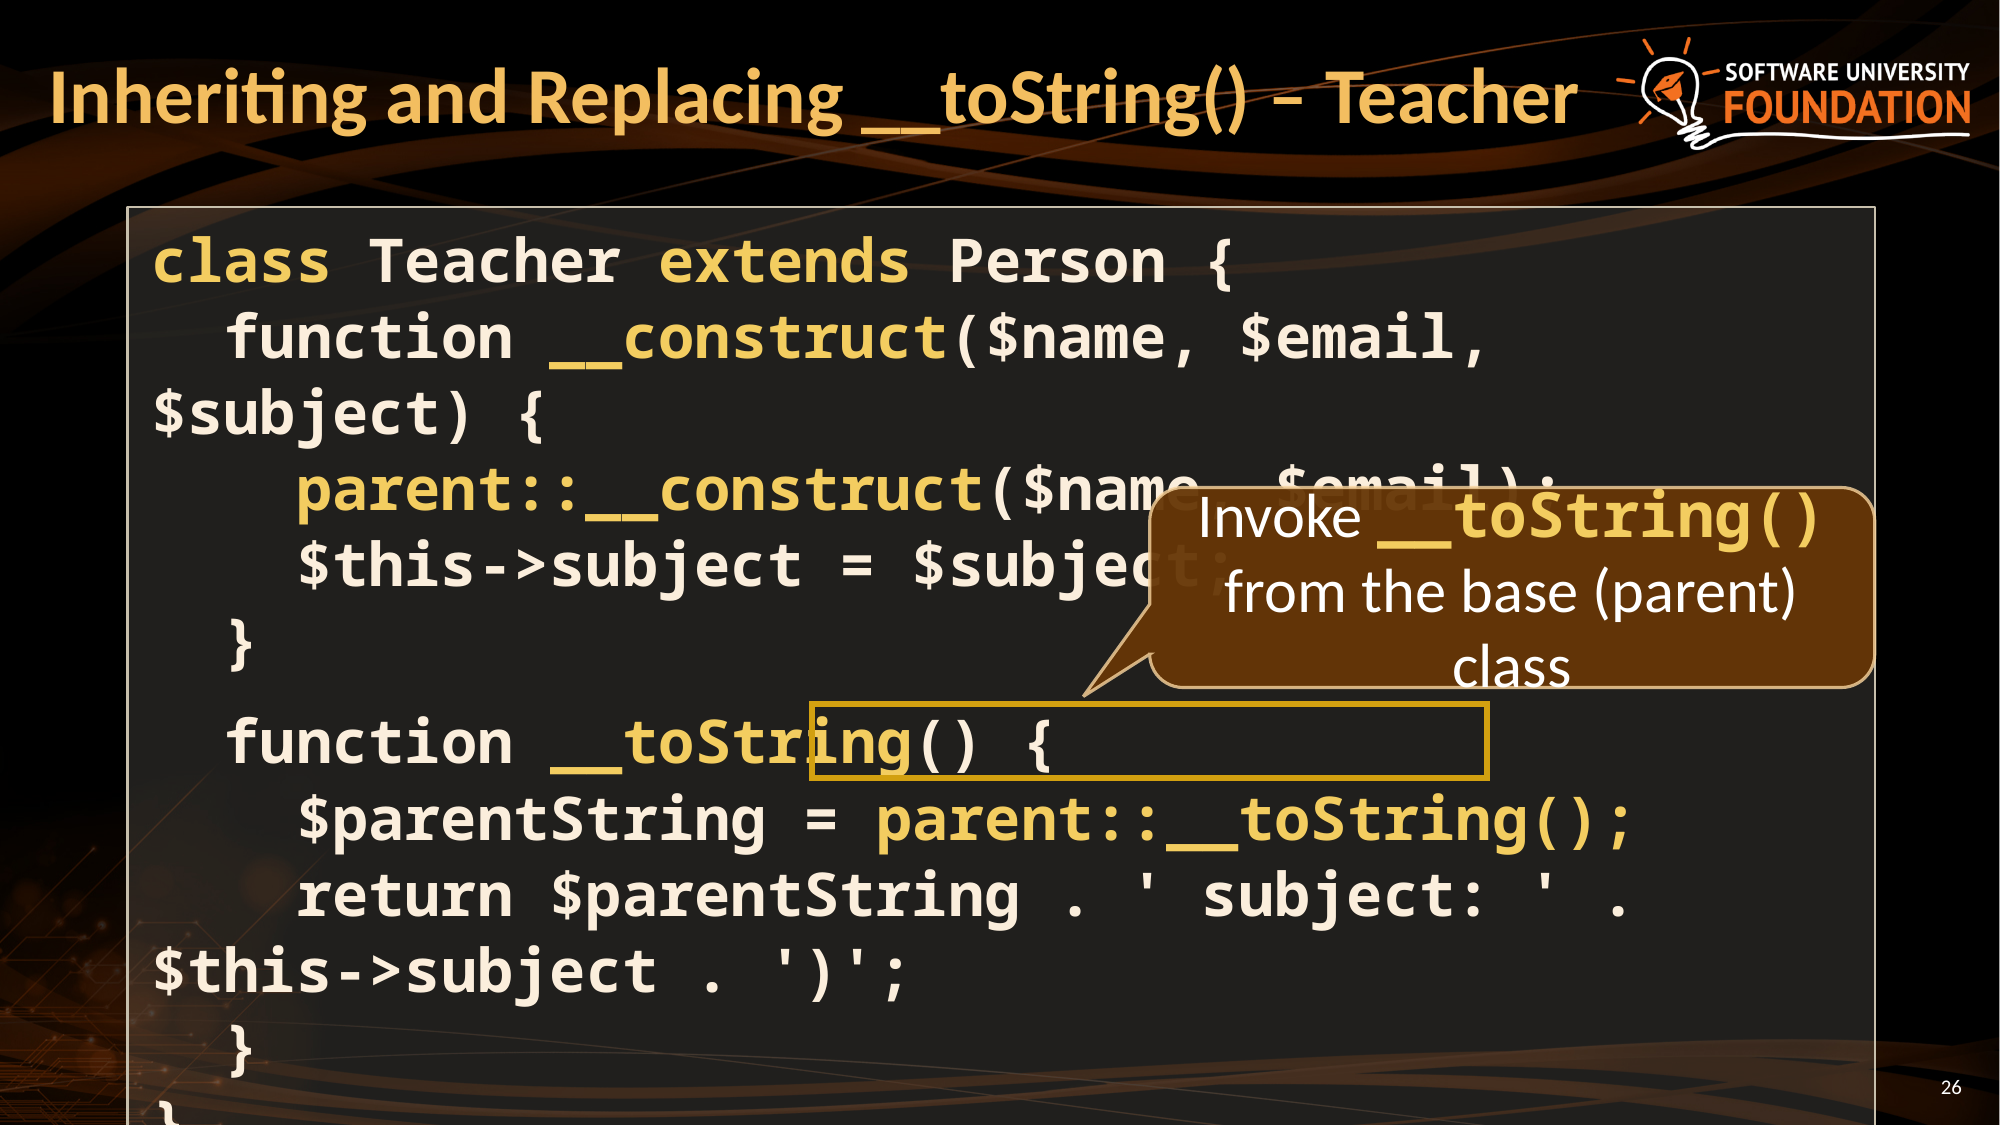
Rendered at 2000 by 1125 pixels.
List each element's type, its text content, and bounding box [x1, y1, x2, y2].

text_box class Teacher extends Person { function __construct($name, $email, $subject) { parent::__construct($name, $email); $this->subject = $subject; } function __toString() { $parentString = parent::__toString(); return $parentString . ' subject: ' . $this->subject . ')'; } } [127, 206, 1875, 1125]
text_box [811, 703, 1488, 779]
picture [0, 0, 2000, 1125]
slide_number 26 [1897, 1070, 1968, 1103]
title Inheriting and Replacing __toString() – Teacher [30, 6, 1602, 189]
text_box Invoke __toString() from the base (parent) class [1082, 486, 1876, 698]
